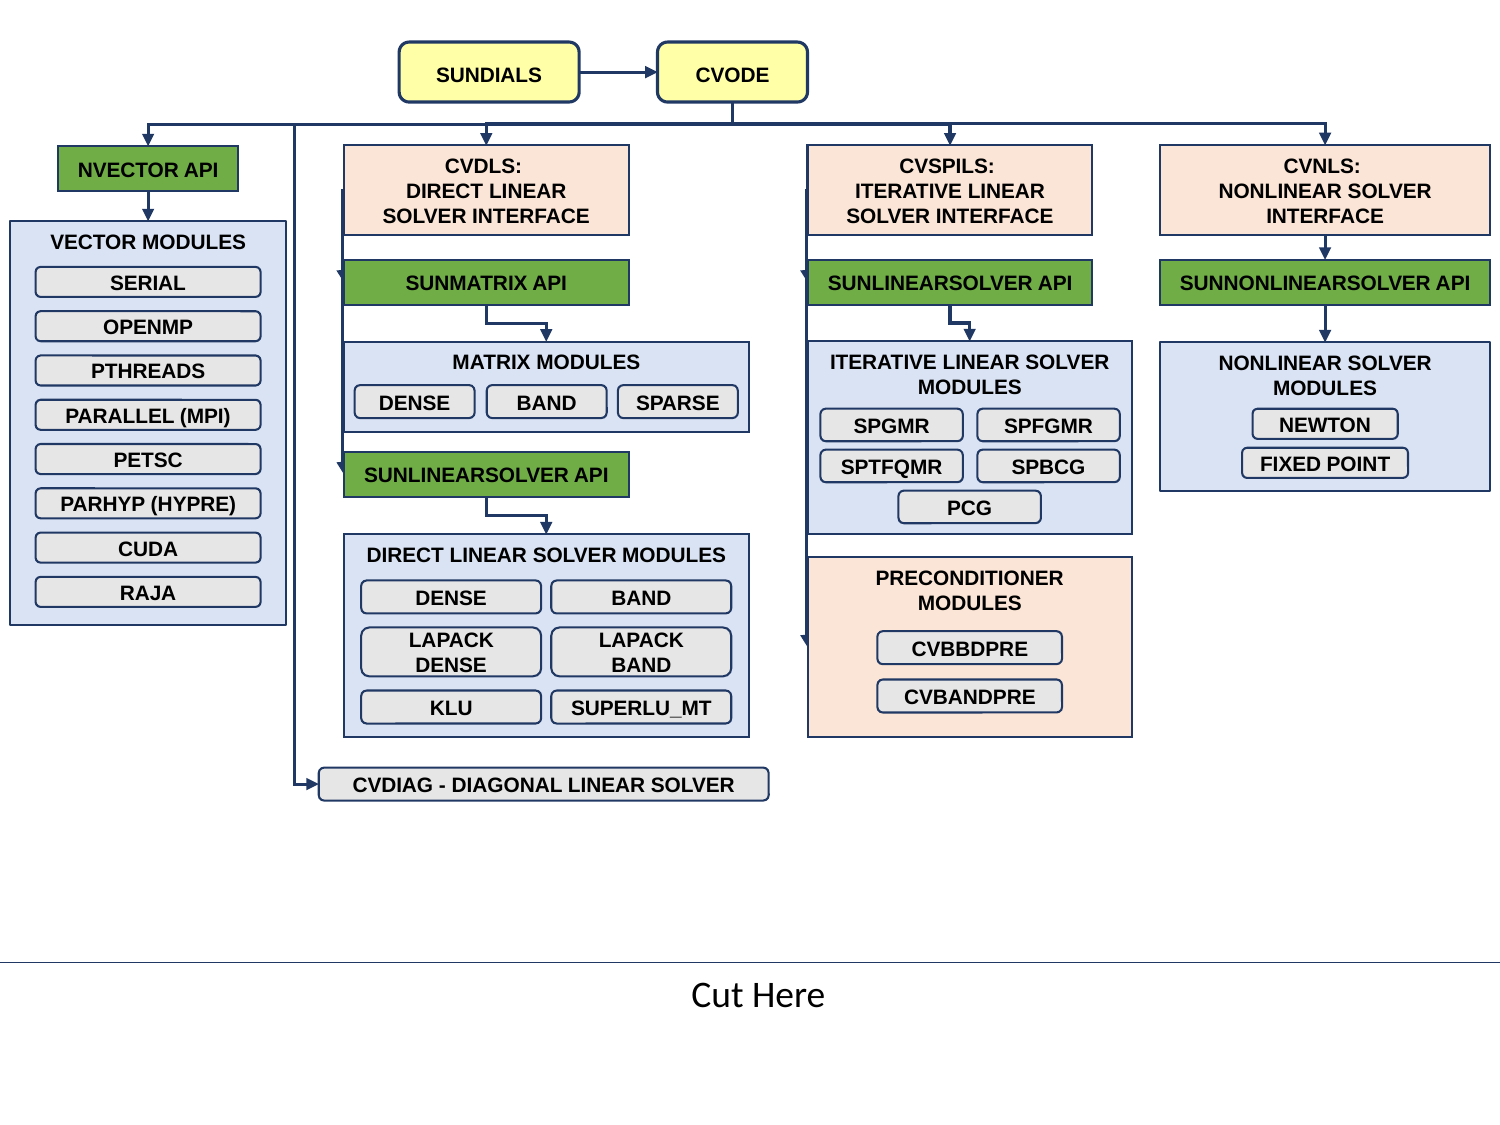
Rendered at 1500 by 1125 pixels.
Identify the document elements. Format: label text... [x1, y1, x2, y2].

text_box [10, 146, 287, 442]
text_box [1160, 259, 1491, 491]
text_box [819, 15, 864, 233]
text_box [343, 451, 749, 737]
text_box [807, 557, 1132, 737]
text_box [418, 0, 463, 259]
text_box Cut Here [574, 963, 942, 1023]
text_box CVDIAG - DIAGONAL LINEAR SOLVER [317, 766, 770, 802]
text_box CVODE [656, 41, 809, 104]
text_box SUNDIALS [463, 41, 581, 104]
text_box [807, 259, 1132, 535]
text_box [1007, 0, 1051, 420]
text_box SUNDIALS [398, 41, 418, 104]
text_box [0, 442, 637, 466]
text_box CVDLS: DIRECT LINEAR SOLVER INTERFACE [463, 144, 587, 236]
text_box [343, 259, 749, 432]
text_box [10, 466, 287, 625]
text_box CVSPILS: ITERATIVE LINEAR SOLVER INTERFACE [1051, 144, 1093, 236]
text_box CVDLS: DIRECT LINEAR SOLVER INTERFACE [343, 144, 418, 236]
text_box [587, 0, 632, 247]
text_box CVNLS: NONLINEAR SOLVER INTERFACE [1159, 144, 1491, 236]
text_box CVSPILS: ITERATIVE LINEAR SOLVER INTERFACE [806, 144, 1007, 236]
